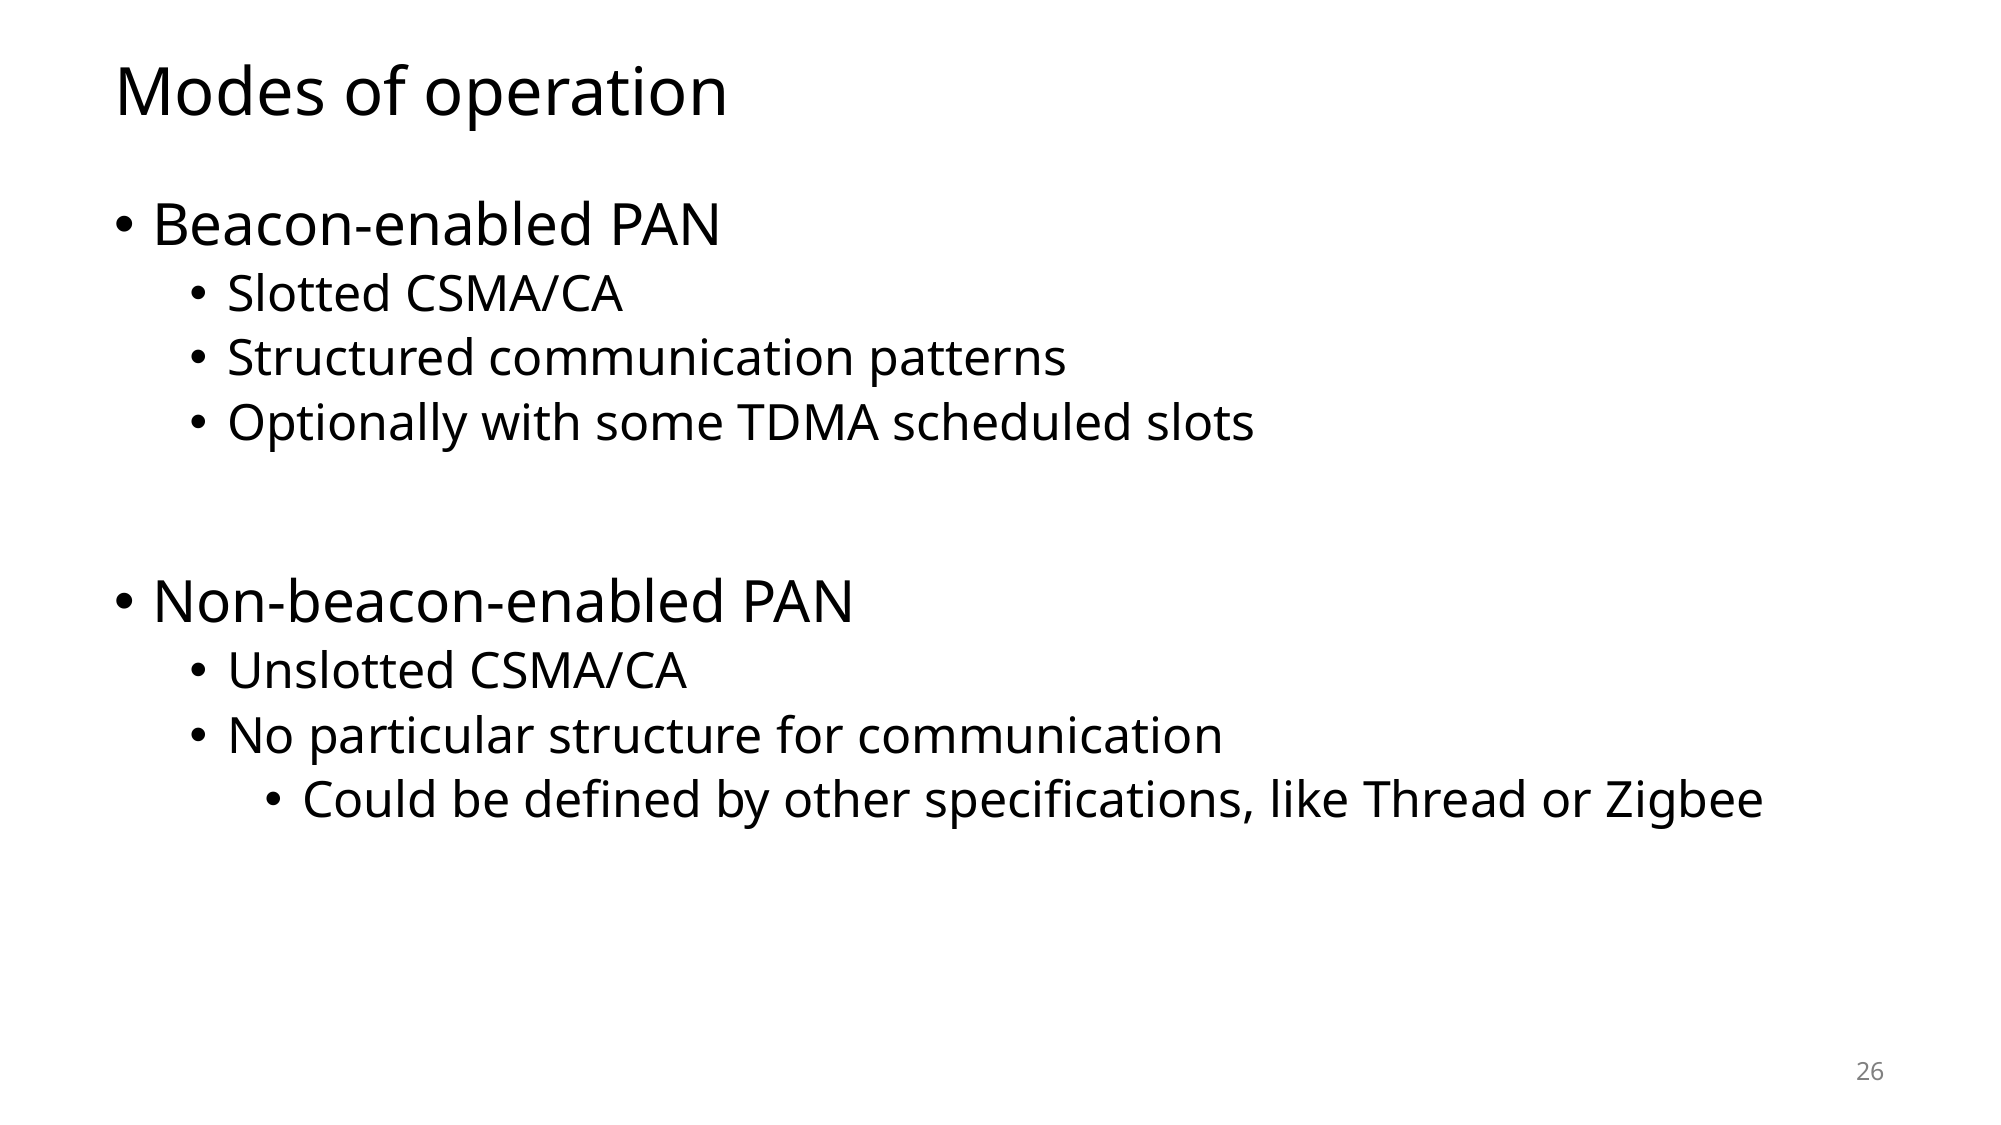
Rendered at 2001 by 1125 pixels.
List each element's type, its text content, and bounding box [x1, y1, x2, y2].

list Beacon-enabled PAN Slotted CSMA/CA Structured communication patterns Optionally with some TDMA scheduled slots Non-beacon-enabled PAN Unslotted CSMA/CA No particular structure for communication Could be defined by other specifications, like Thread or Zigbee [99, 187, 1900, 1013]
slide_number 26 [1749, 1042, 1900, 1103]
title Modes of operation [99, 37, 1900, 150]
